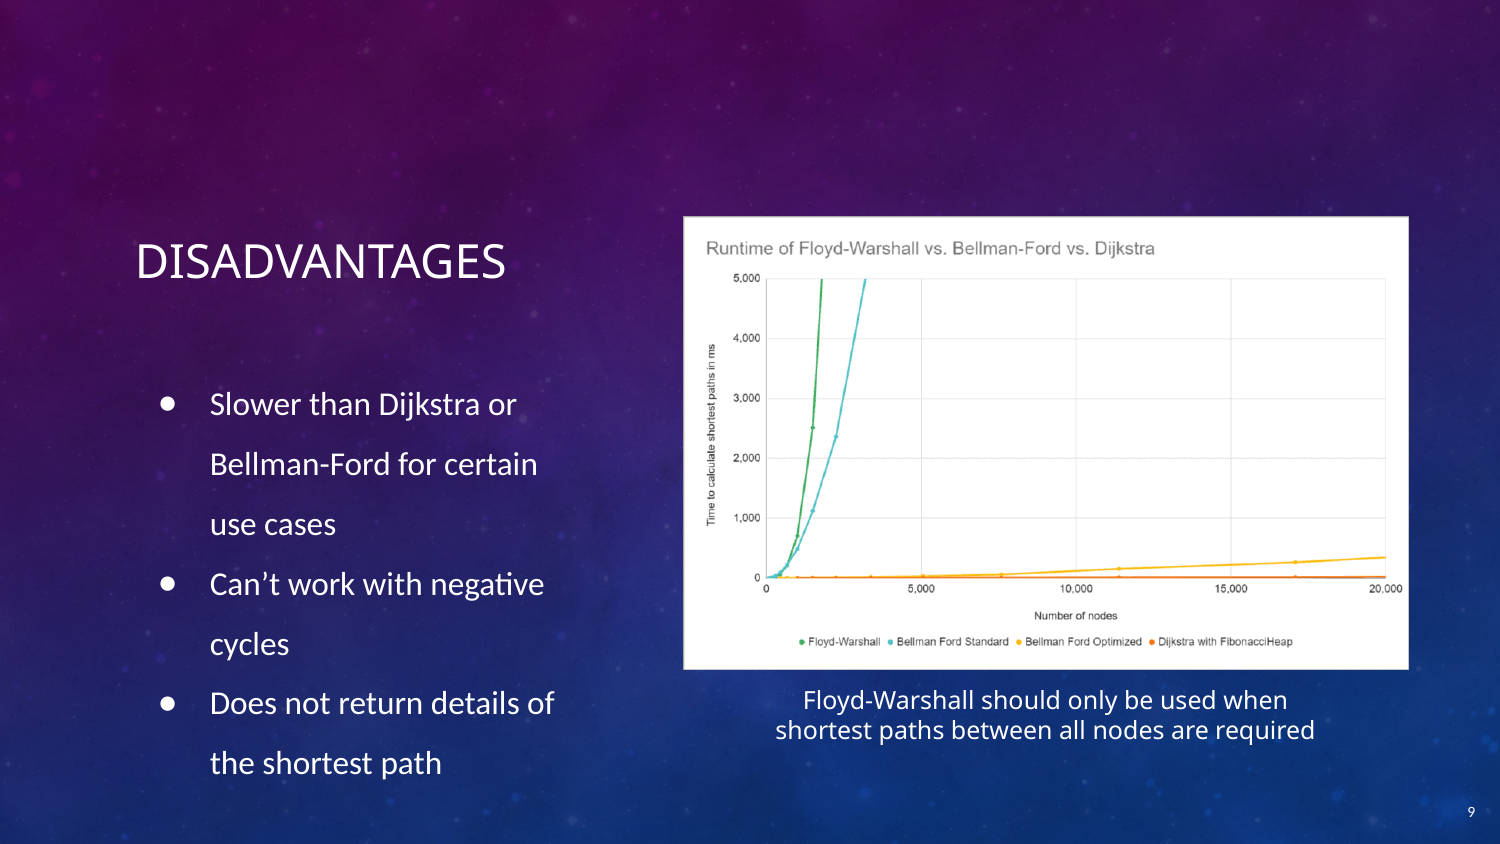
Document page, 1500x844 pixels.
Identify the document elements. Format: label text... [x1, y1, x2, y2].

title Disadvantages [119, 216, 682, 304]
list Slower than Dijkstra or Bellman-Ford for certain use cases Can’t work with negative cycles Does not return details of the shortest path [119, 347, 579, 695]
title Disadvantages [1410, 216, 1417, 304]
text_box Floyd-Warshall should only be used when shortest paths between all nodes are required [745, 684, 1347, 760]
slide_number 9 [1400, 779, 1491, 844]
picture [0, 0, 1500, 844]
